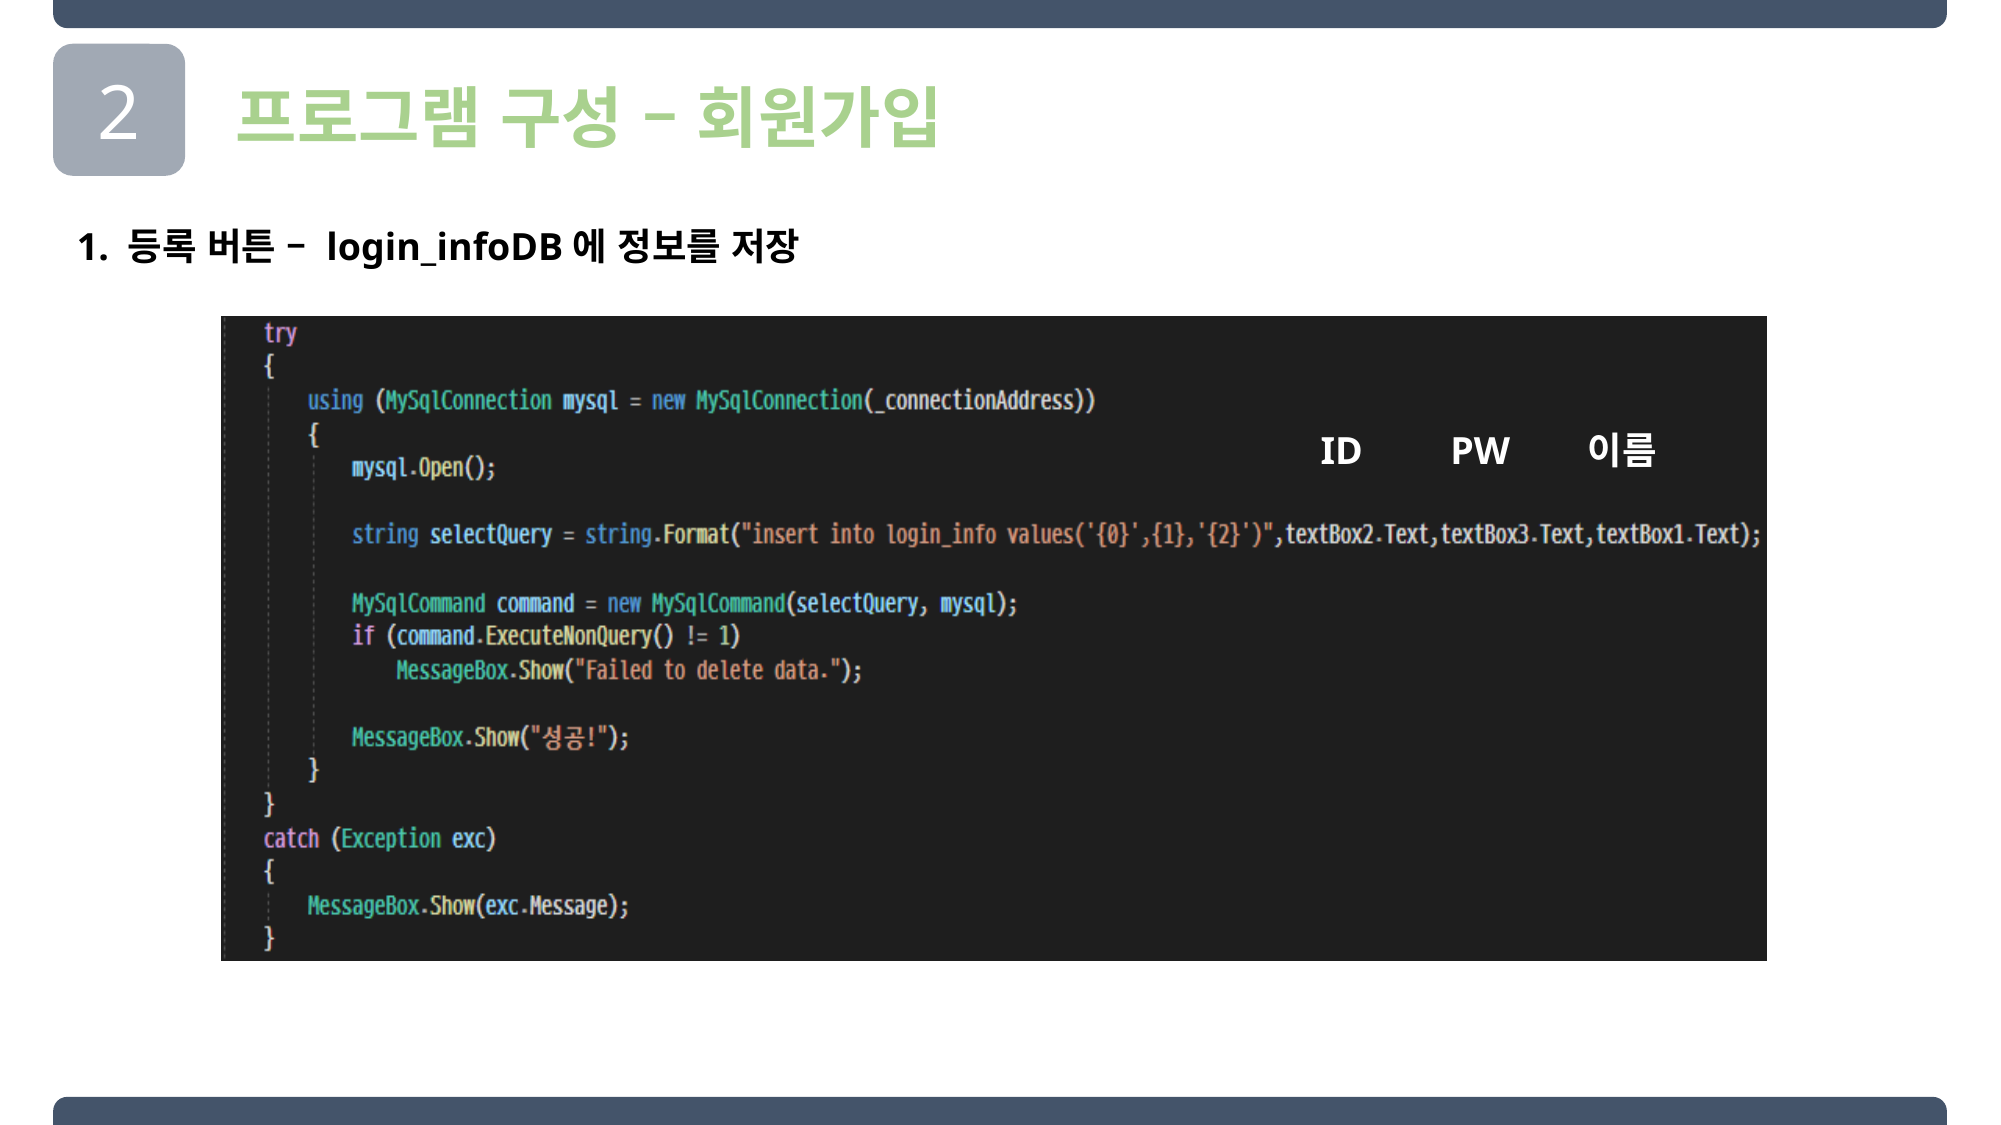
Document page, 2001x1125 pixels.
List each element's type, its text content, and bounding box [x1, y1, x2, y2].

text_box 1. 등록 버튼 – login_infoDB에 정보를 저장 [62, 215, 816, 276]
text_box 2 [51, 42, 187, 177]
picture [221, 316, 1767, 961]
text_box 프로그램 구성 – 회원가입 [221, 68, 958, 163]
text_box [52, 1095, 1948, 1125]
text_box [52, 0, 1948, 30]
